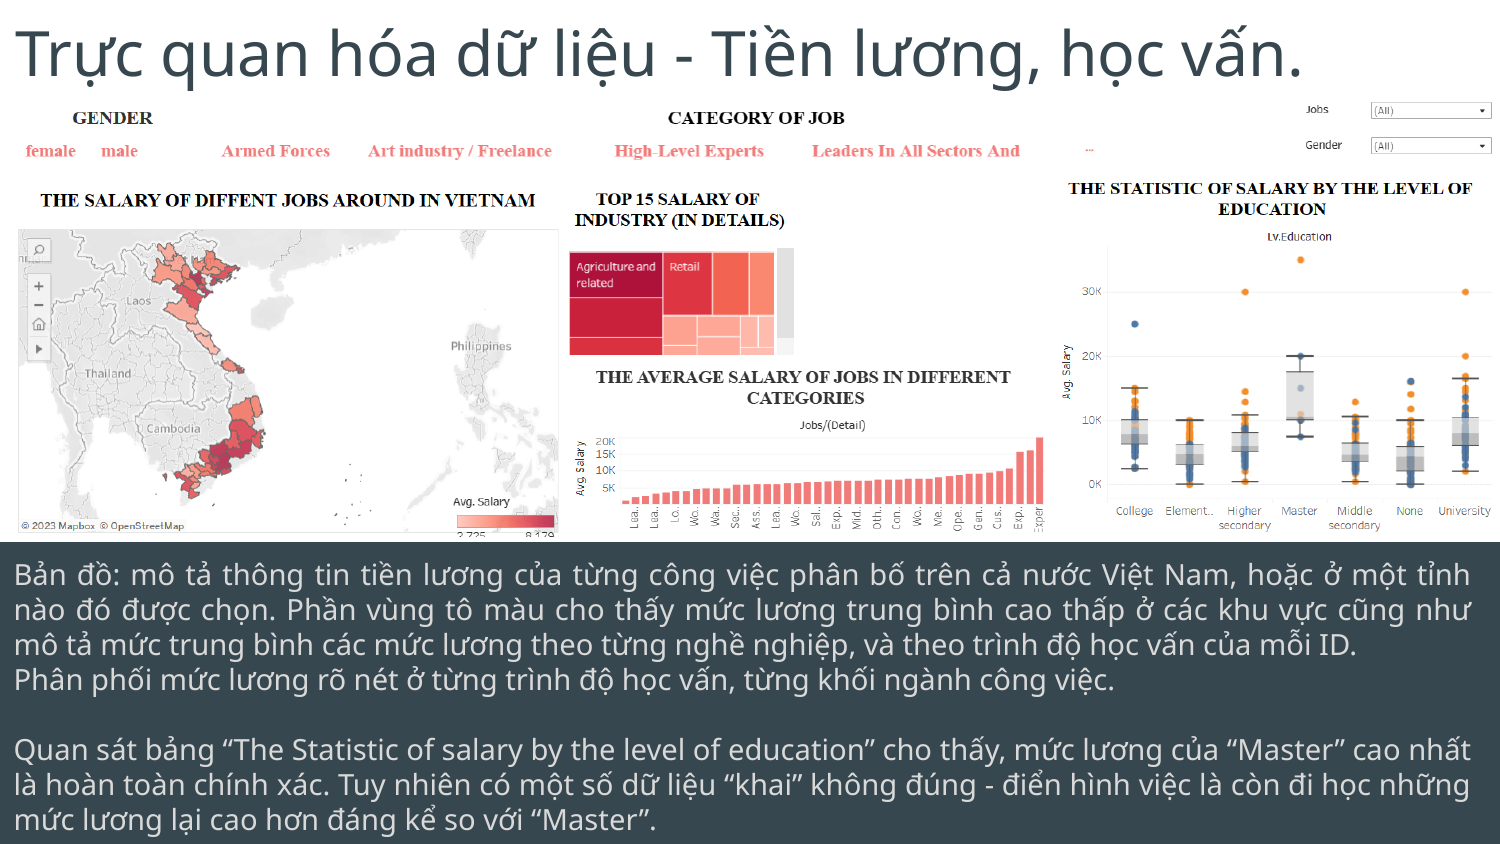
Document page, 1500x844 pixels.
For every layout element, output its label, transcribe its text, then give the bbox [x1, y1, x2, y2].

text_box Bản đồ: mô tả thông tin tiền lương của từng công việc phân bố trên cả nước Việt Nam, hoặc ở một tỉnh nào đó được chọn. Phần vùng tô màu cho thấy mức lương trung bình cao thấp ở các khu vực cũng như mô tả mức trung bình các mức lương theo từng nghề nghiệp, và theo trình độ học vấn của mỗi ID. Phân phối mức lương rõ nét ở từng trình độ học vấn, từng khối ngành công việc. Quan sát bảng “The Statistic of salary by the level of education” cho thấy, mức lương của “Master” cao nhất là hoàn toàn chính xác. Tuy nhiên có một số dữ liệu “khai” không đúng - điển hình việc là còn đi học những mức lương lại cao hơn đáng kể so với “Master”. [0, 550, 1488, 615]
title Trực quan hóa dữ liệu - Tiền lương, học vấn. [0, 0, 1500, 96]
picture [0, 96, 1500, 542]
